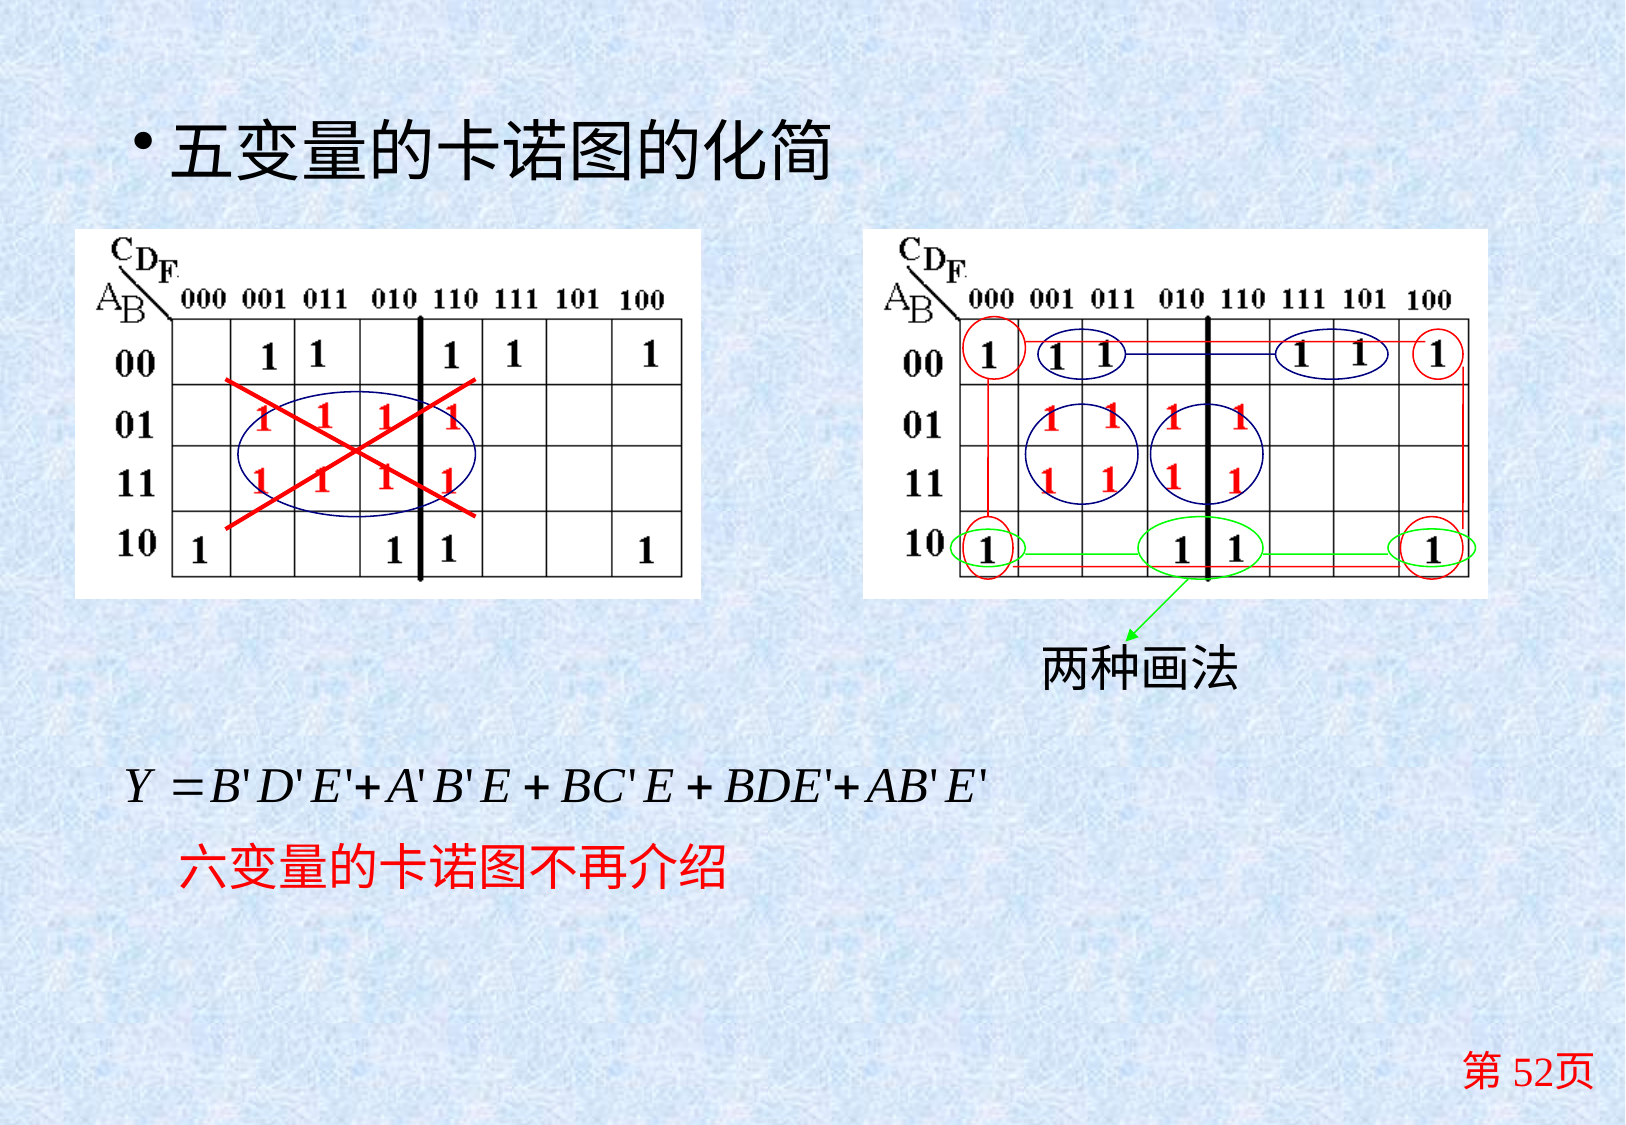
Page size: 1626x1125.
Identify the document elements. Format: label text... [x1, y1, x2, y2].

text_box 五变量的卡诺图的化简 [49, 101, 919, 196]
slide_number 第52页 [1272, 1037, 1612, 1113]
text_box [118, 755, 994, 815]
picture [0, 0, 1626, 1125]
text_box 两种画法 [1025, 629, 1256, 704]
text_box 六变量的卡诺图不再介绍 [164, 827, 744, 903]
